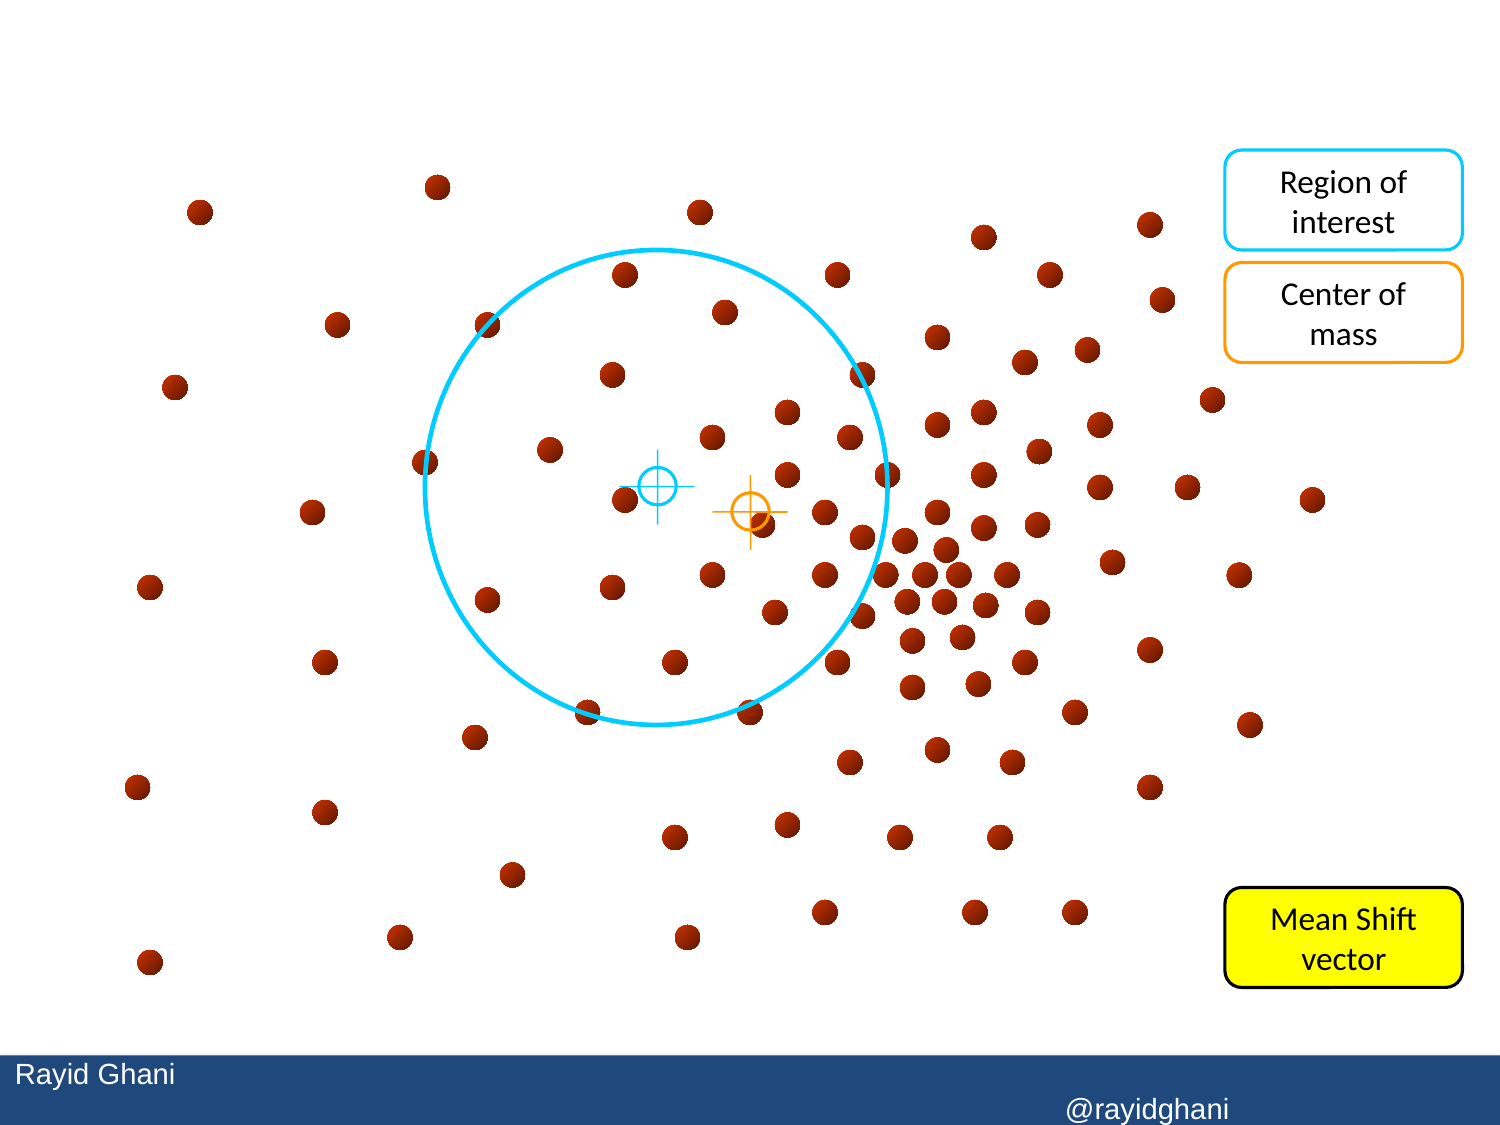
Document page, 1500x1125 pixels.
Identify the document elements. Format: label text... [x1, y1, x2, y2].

text_box [324, 312, 350, 338]
text_box [924, 324, 950, 350]
text_box [500, 862, 526, 888]
text_box [962, 900, 988, 925]
text_box [1137, 637, 1163, 663]
text_box [1087, 412, 1113, 438]
text_box [946, 562, 972, 588]
text_box [933, 537, 959, 563]
text_box [1026, 439, 1052, 465]
text_box [137, 575, 163, 601]
text_box [932, 589, 957, 615]
text_box [1062, 900, 1088, 925]
text_box [387, 924, 413, 950]
text_box [1137, 212, 1163, 238]
text_box [1149, 287, 1175, 313]
text_box Mean Shift vector [1224, 887, 1463, 988]
text_box [900, 675, 925, 700]
text_box [1175, 474, 1201, 500]
text_box [662, 825, 688, 850]
text_box [137, 950, 163, 976]
text_box [412, 451, 419, 474]
text_box [1087, 474, 1113, 500]
text_box [887, 825, 913, 850]
text_box [1012, 650, 1038, 676]
text_box [891, 563, 899, 587]
text_box [924, 737, 950, 763]
text_box [1074, 337, 1100, 363]
text_box [971, 515, 997, 541]
text_box [912, 562, 938, 588]
text_box [687, 200, 713, 225]
text_box [891, 463, 901, 487]
text_box [1237, 712, 1263, 738]
text_box [1200, 387, 1225, 413]
text_box Center of mass [1224, 262, 1463, 363]
text_box [462, 734, 488, 751]
text_box [999, 750, 1025, 775]
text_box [712, 474, 788, 551]
text_box [774, 812, 800, 838]
text_box [924, 412, 950, 438]
text_box [965, 671, 991, 697]
text_box [1299, 487, 1325, 513]
text_box [312, 800, 338, 826]
text_box [187, 200, 213, 225]
text_box [312, 650, 338, 676]
text_box [1012, 350, 1038, 376]
text_box [894, 589, 920, 615]
text_box [162, 375, 188, 400]
text_box [1025, 512, 1051, 538]
text_box [675, 924, 700, 950]
text_box [971, 399, 997, 425]
text_box [892, 528, 918, 554]
text_box Region of interest [1224, 149, 1463, 250]
text_box [812, 900, 838, 925]
text_box [971, 224, 997, 250]
text_box [425, 174, 451, 200]
text_box [1137, 774, 1163, 800]
text_box [900, 628, 925, 654]
text_box [924, 500, 950, 526]
text_box [837, 750, 863, 775]
text_box [125, 774, 151, 800]
text_box [1037, 262, 1063, 288]
text_box [973, 592, 999, 618]
text_box [971, 462, 997, 488]
text_box [994, 562, 1020, 588]
text_box [1025, 600, 1051, 625]
text_box [987, 825, 1013, 850]
text_box [950, 624, 976, 650]
text_box [1226, 562, 1252, 588]
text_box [424, 249, 888, 726]
text_box [300, 500, 325, 526]
text_box [1062, 699, 1088, 725]
text_box [1100, 549, 1126, 575]
